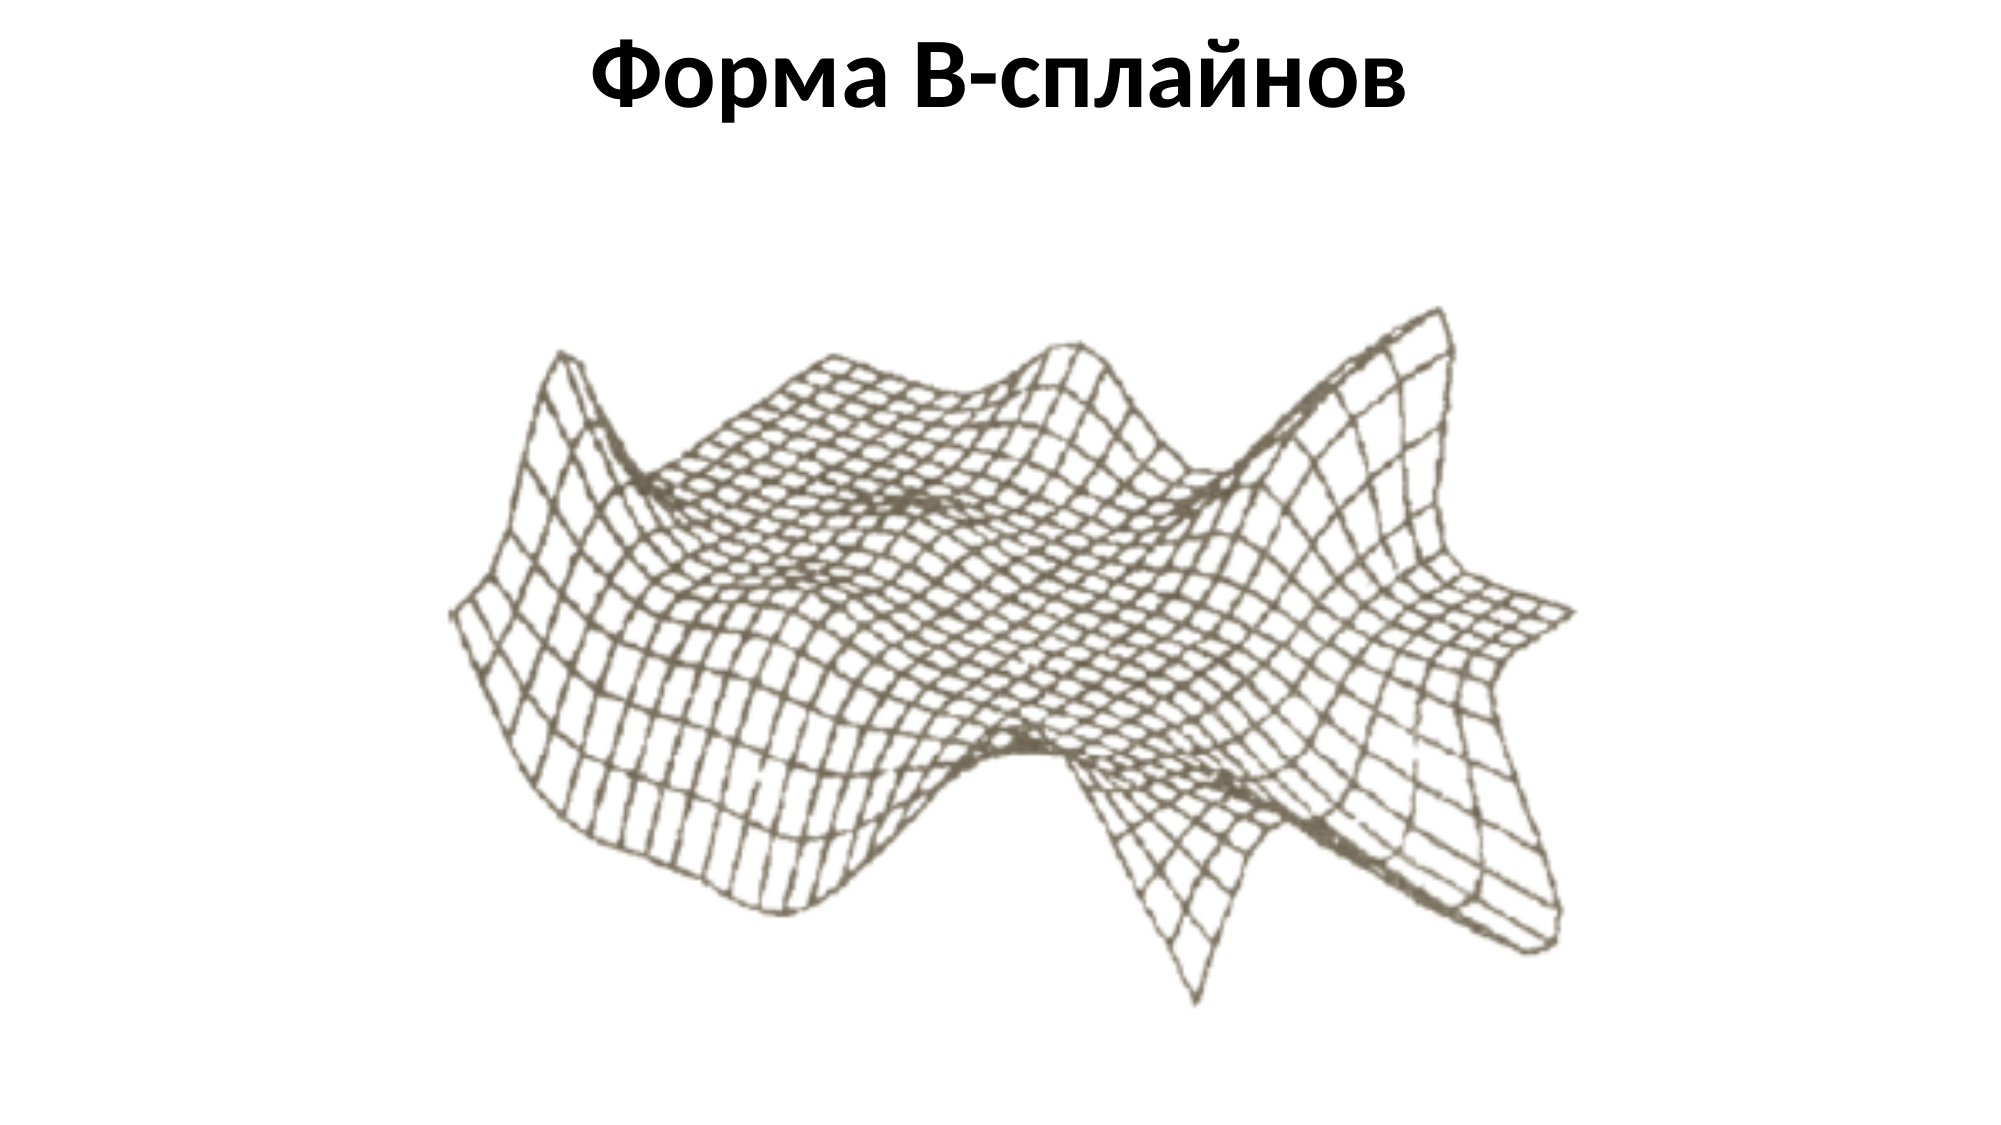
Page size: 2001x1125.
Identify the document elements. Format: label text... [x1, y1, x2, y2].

text_box Форма B-сплайнов [0, 0, 2000, 135]
picture [416, 193, 1609, 1080]
